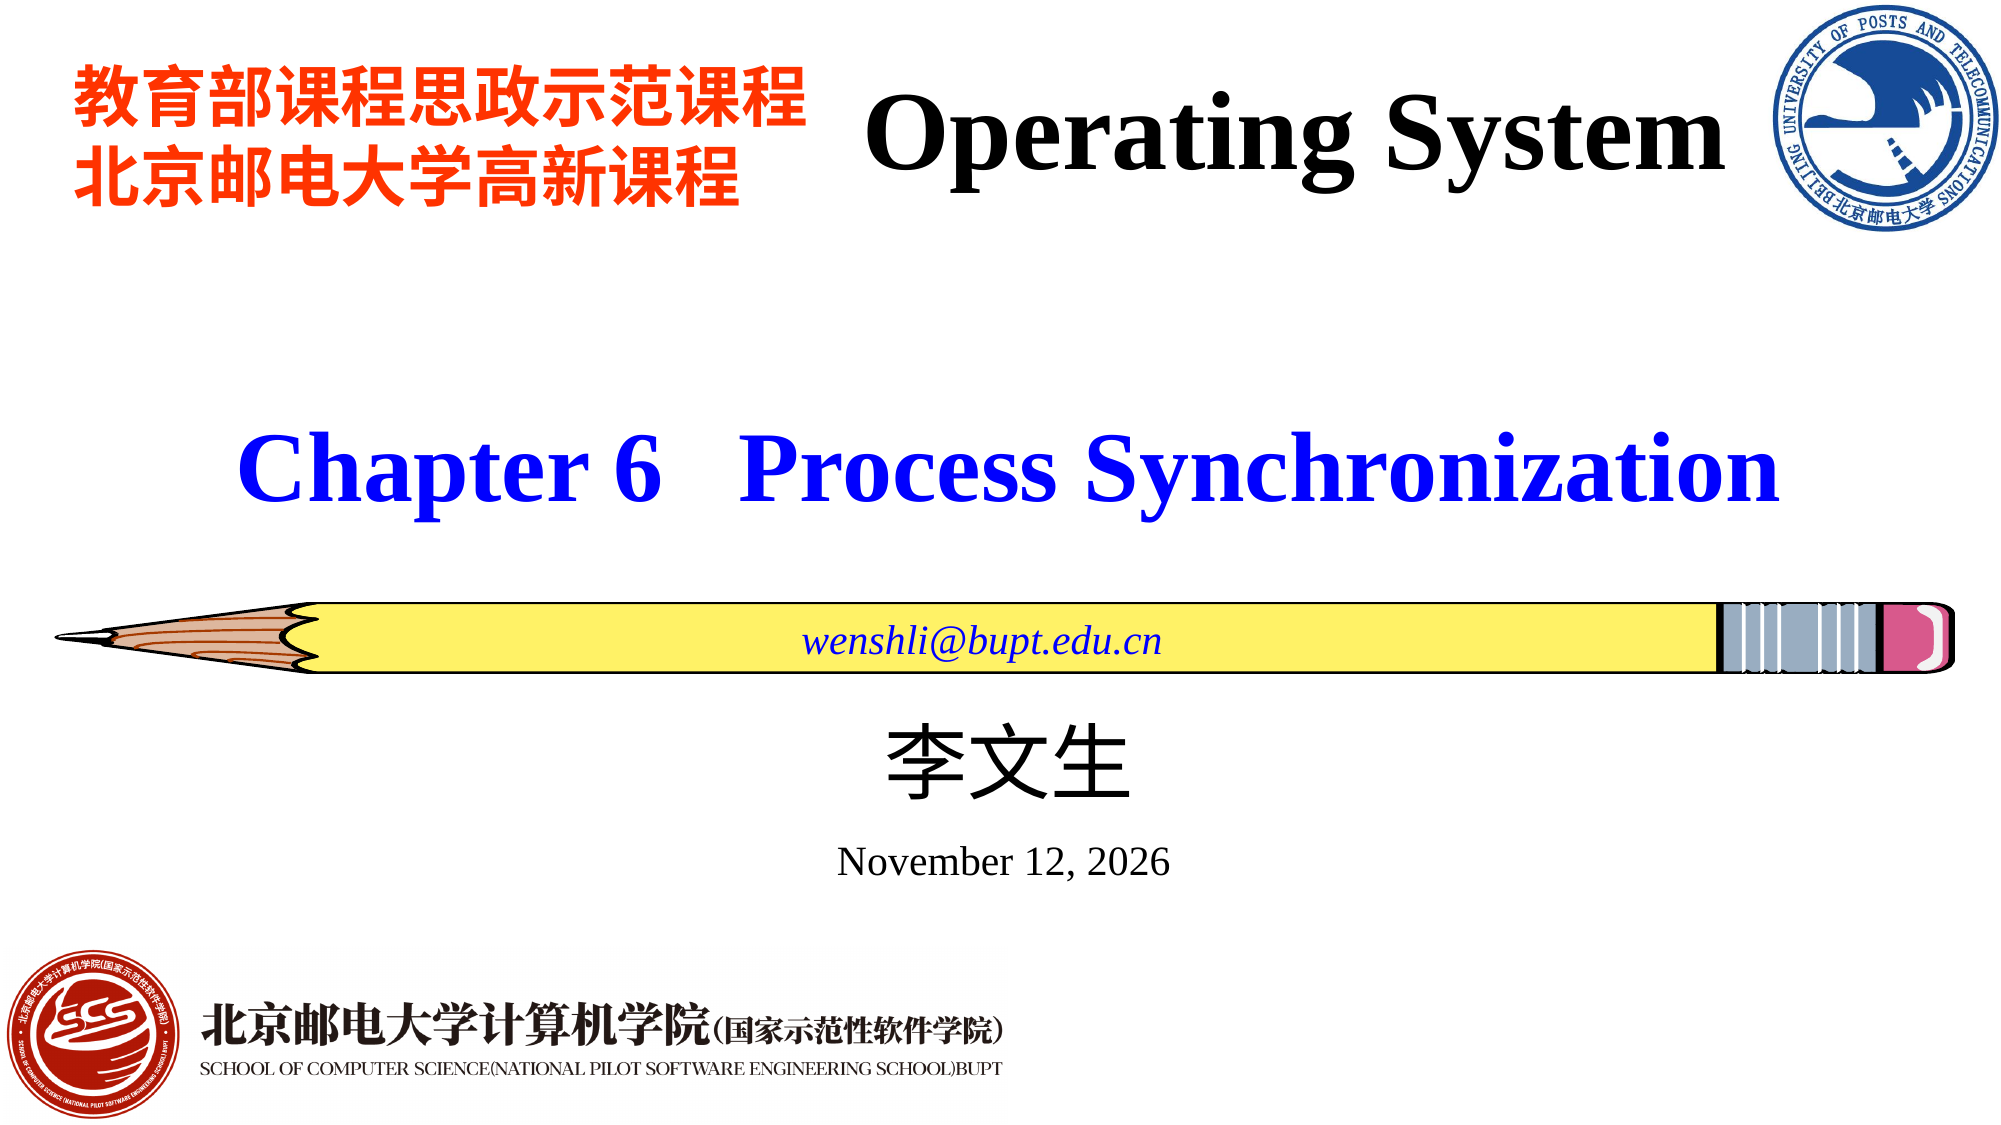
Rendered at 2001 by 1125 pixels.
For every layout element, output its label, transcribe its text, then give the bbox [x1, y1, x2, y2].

title Chapter 6 Process Synchronization [58, 324, 1960, 599]
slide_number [708, 826, 1300, 893]
picture [3, 946, 1008, 1124]
picture [1767, 0, 2001, 237]
